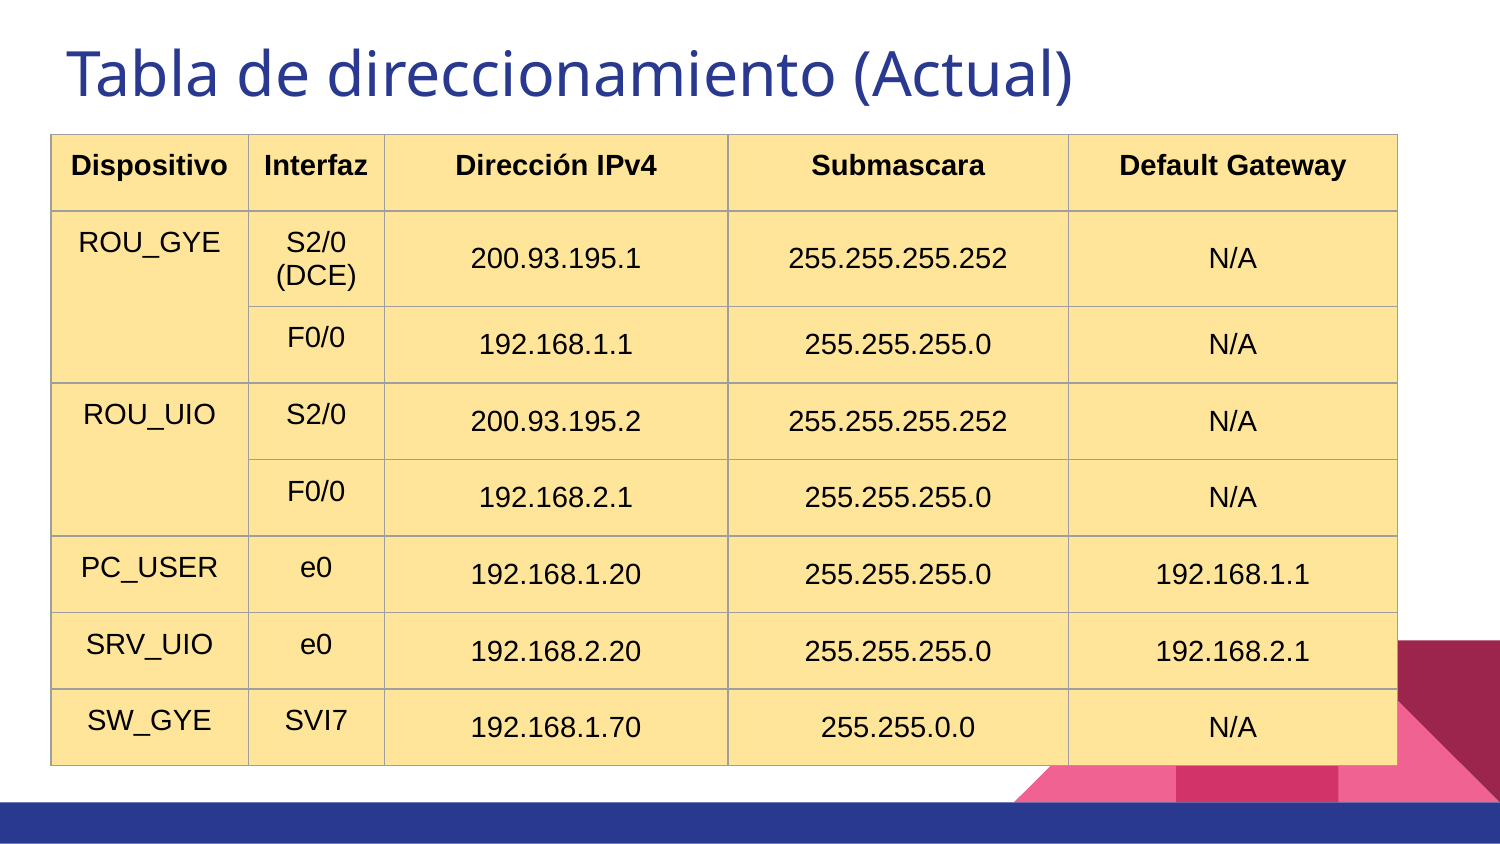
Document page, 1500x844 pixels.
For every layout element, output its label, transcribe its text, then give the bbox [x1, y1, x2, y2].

table_cell 192.168.1.20 [385, 537, 727, 612]
table_cell 255.255.255.252 [729, 212, 1068, 306]
table_cell 255.255.255.0 [729, 307, 1068, 382]
table_cell 200.93.195.2 [385, 384, 727, 459]
table_cell F0/0 [249, 460, 384, 535]
table_cell 255.255.255.0 [729, 613, 1068, 688]
table_cell N/A [1069, 212, 1397, 306]
table_cell ROU_UIO [52, 384, 248, 535]
table_cell SRV_UIO [52, 613, 248, 688]
table_cell e0 [249, 537, 384, 612]
table_cell SW_GYE [52, 690, 248, 765]
table_cell F0/0 [249, 307, 384, 382]
table_cell S2/0 [249, 384, 384, 459]
table_cell N/A [1069, 460, 1397, 535]
table_cell 192.168.2.20 [385, 613, 727, 688]
table_cell 255.255.255.0 [729, 537, 1068, 612]
table_cell 192.168.1.1 [1069, 537, 1397, 612]
table_header Default Gateway [1069, 135, 1397, 210]
table_cell 255.255.255.0 [729, 460, 1068, 535]
table_header Dispositivo [52, 135, 248, 210]
table_cell 192.168.1.1 [385, 307, 727, 382]
table_header Interfaz [249, 135, 384, 210]
table_cell N/A [1069, 307, 1397, 382]
table_cell S2/0 (DCE) [249, 212, 384, 306]
table_cell 192.168.2.1 [1069, 613, 1397, 688]
table_cell 255.255.255.252 [729, 384, 1068, 459]
table_cell 200.93.195.1 [385, 212, 727, 306]
table_cell e0 [249, 613, 384, 688]
table_header Submascara [729, 135, 1068, 210]
table_cell 192.168.1.70 [385, 690, 727, 765]
table_cell ROU_GYE [52, 212, 248, 382]
table_cell SVI7 [249, 690, 384, 765]
table_cell PC_USER [52, 537, 248, 612]
table_header Dirección IPv4 [385, 135, 727, 210]
table_cell N/A [1069, 690, 1397, 765]
table_cell N/A [1069, 384, 1397, 459]
title Tabla de direccionamiento (Actual) [51, 18, 1449, 108]
table_cell 255.255.0.0 [729, 690, 1068, 765]
table_cell 192.168.2.1 [385, 460, 727, 535]
